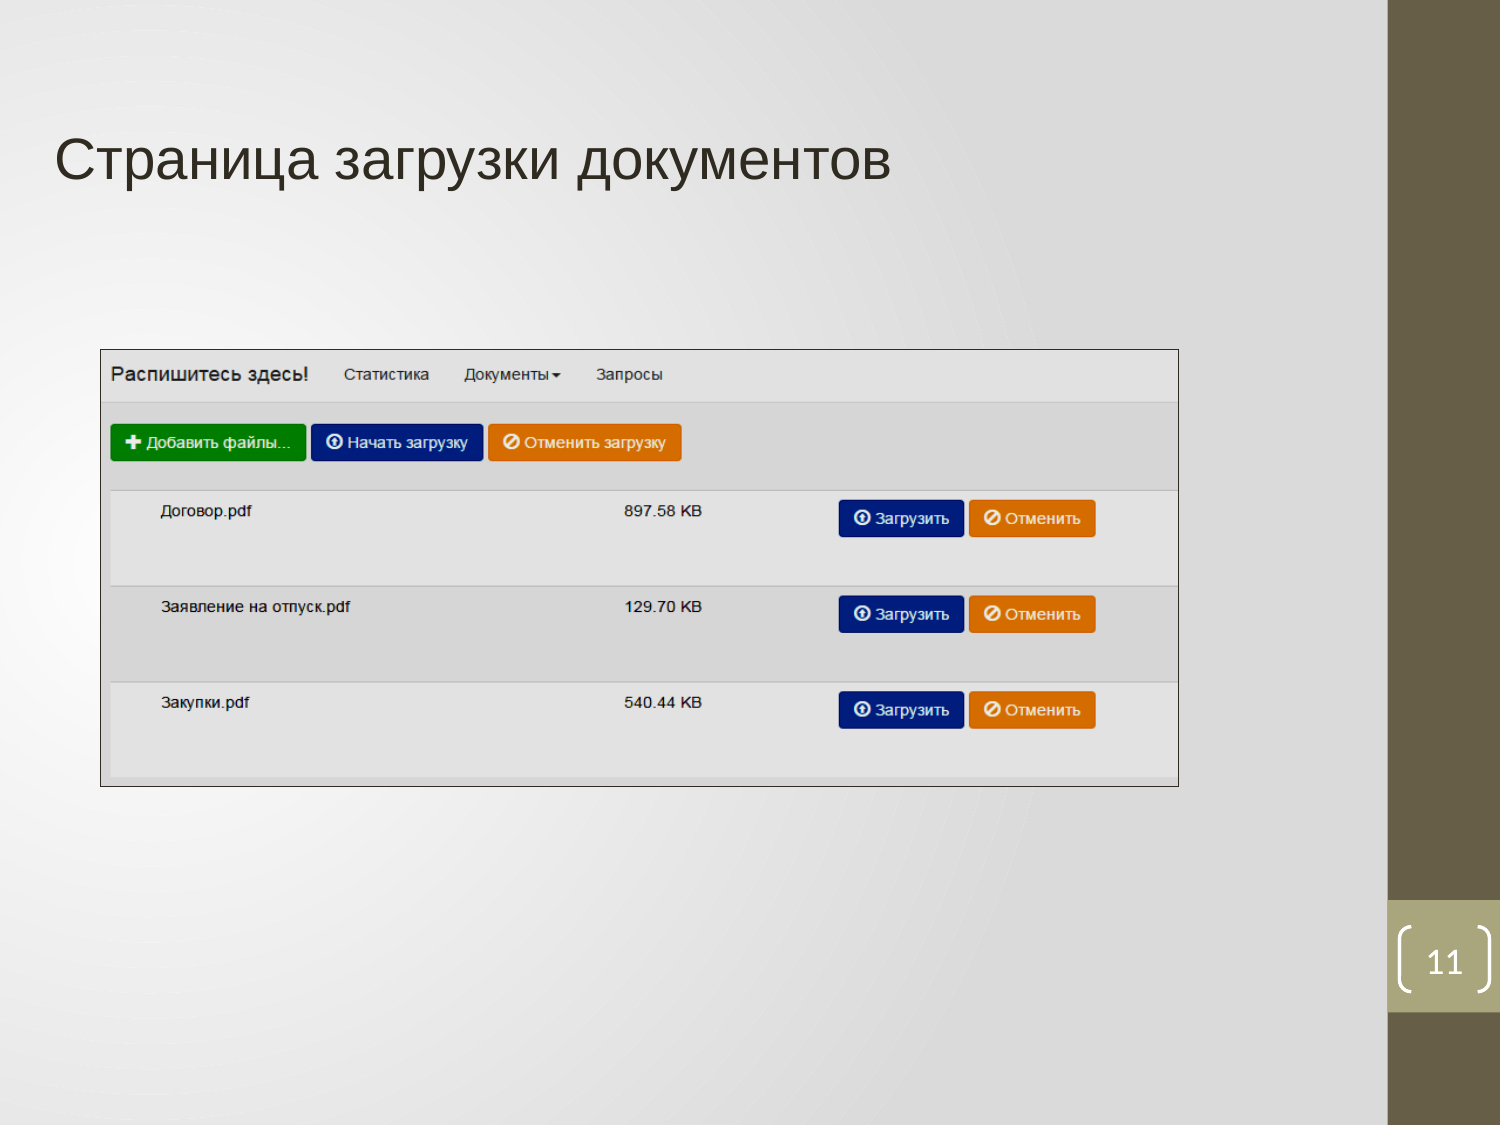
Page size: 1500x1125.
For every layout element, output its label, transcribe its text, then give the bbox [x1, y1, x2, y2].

picture [99, 349, 1179, 787]
text_box 11 [1399, 926, 1490, 992]
list Страница загрузки документов [20, 113, 1271, 272]
